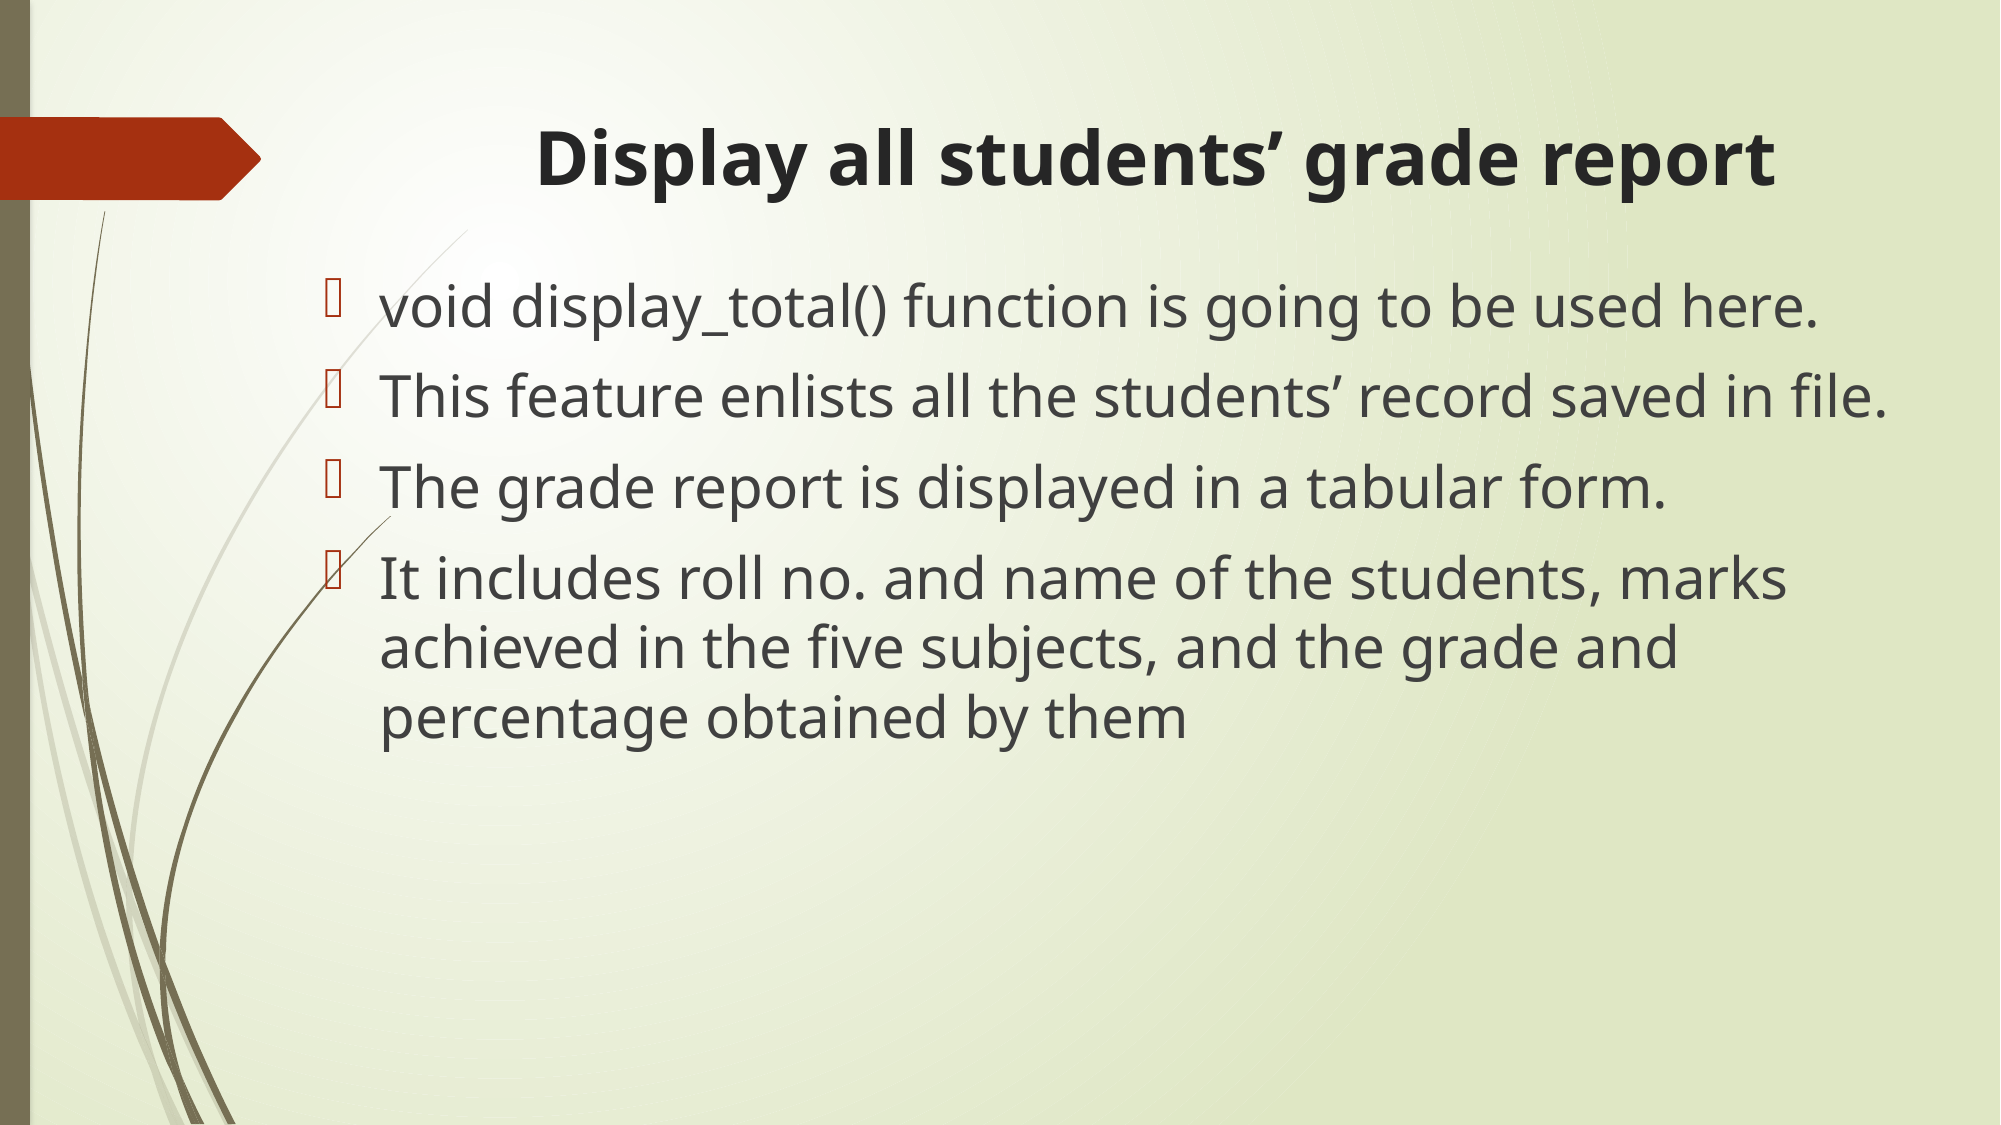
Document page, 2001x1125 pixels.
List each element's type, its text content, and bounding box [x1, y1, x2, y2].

title Display all students’ grade report [425, 102, 1888, 261]
list void display_total() function is going to be used here. This feature enlists all the students’ record saved in file. The grade report is displayed in a tabular form. It includes roll no. and name of the students, marks achieved in the five subjects, and the grade and percentage obtained by them [308, 261, 1953, 1002]
